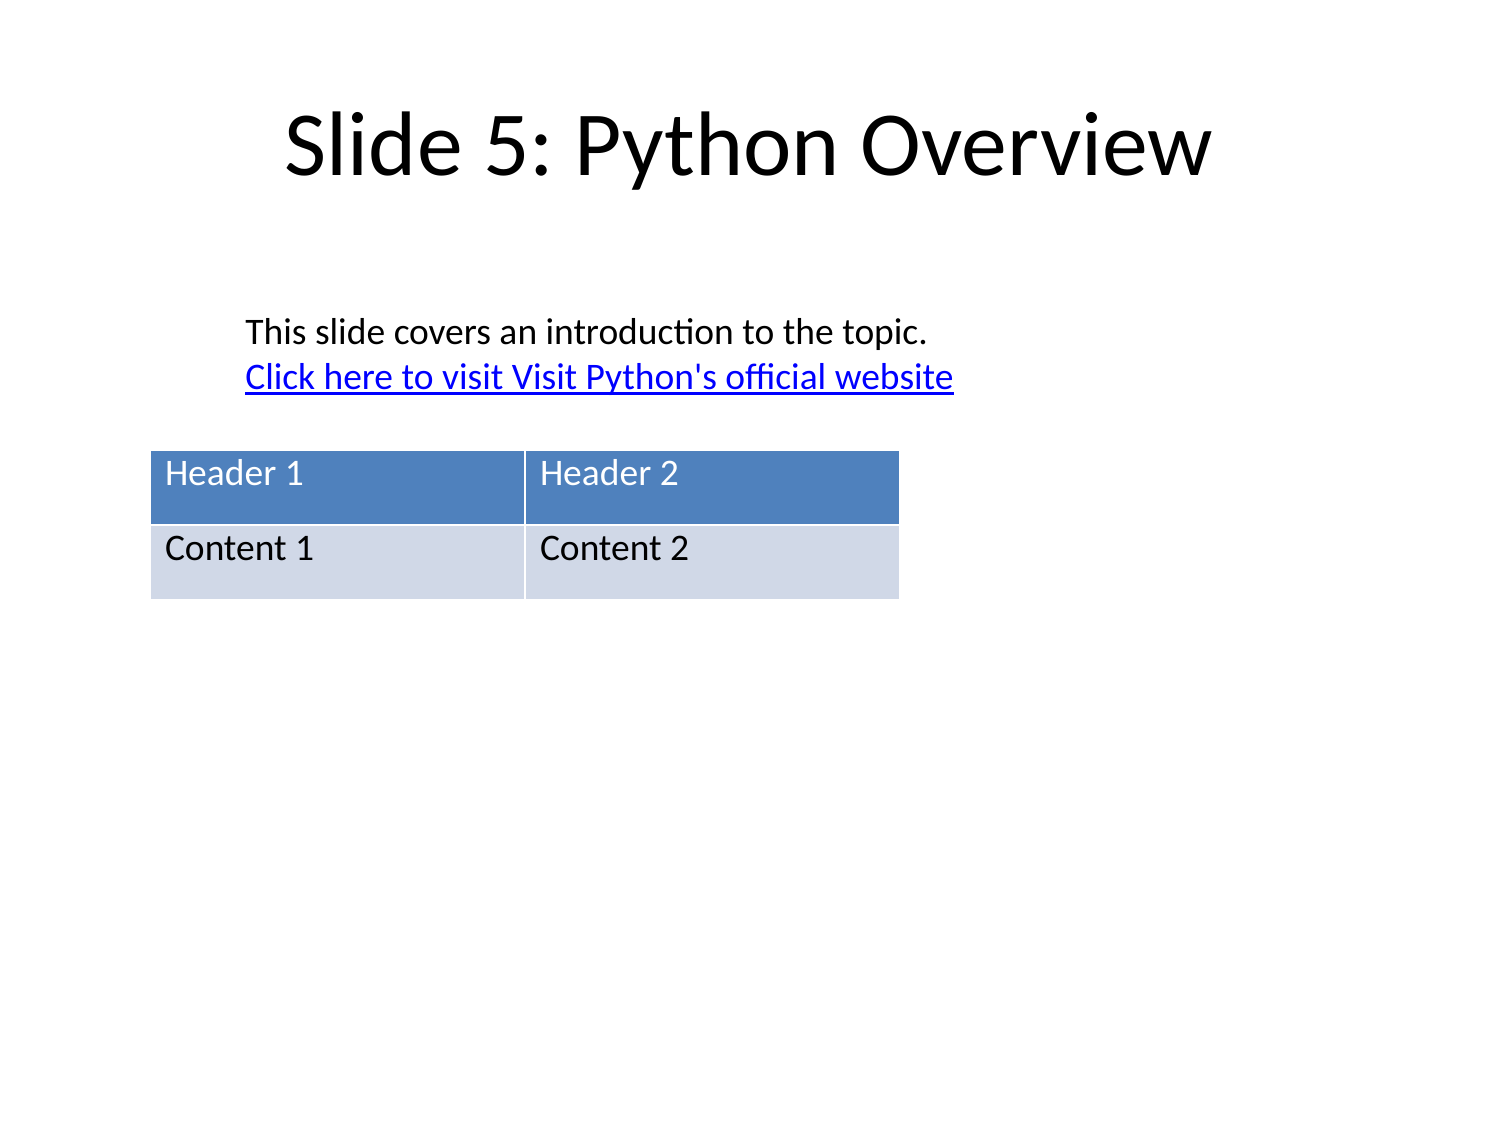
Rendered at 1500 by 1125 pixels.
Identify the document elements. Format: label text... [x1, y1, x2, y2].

text_box This slide covers an introduction to the topic. Click here to visit Visit Python's official website [230, 299, 970, 405]
table_cell Content 1 [151, 526, 524, 599]
table_header Header 1 [151, 451, 524, 524]
table_cell Content 2 [526, 526, 899, 599]
title Slide 5: Python Overview [75, 45, 1425, 233]
table_header Header 2 [526, 451, 899, 524]
